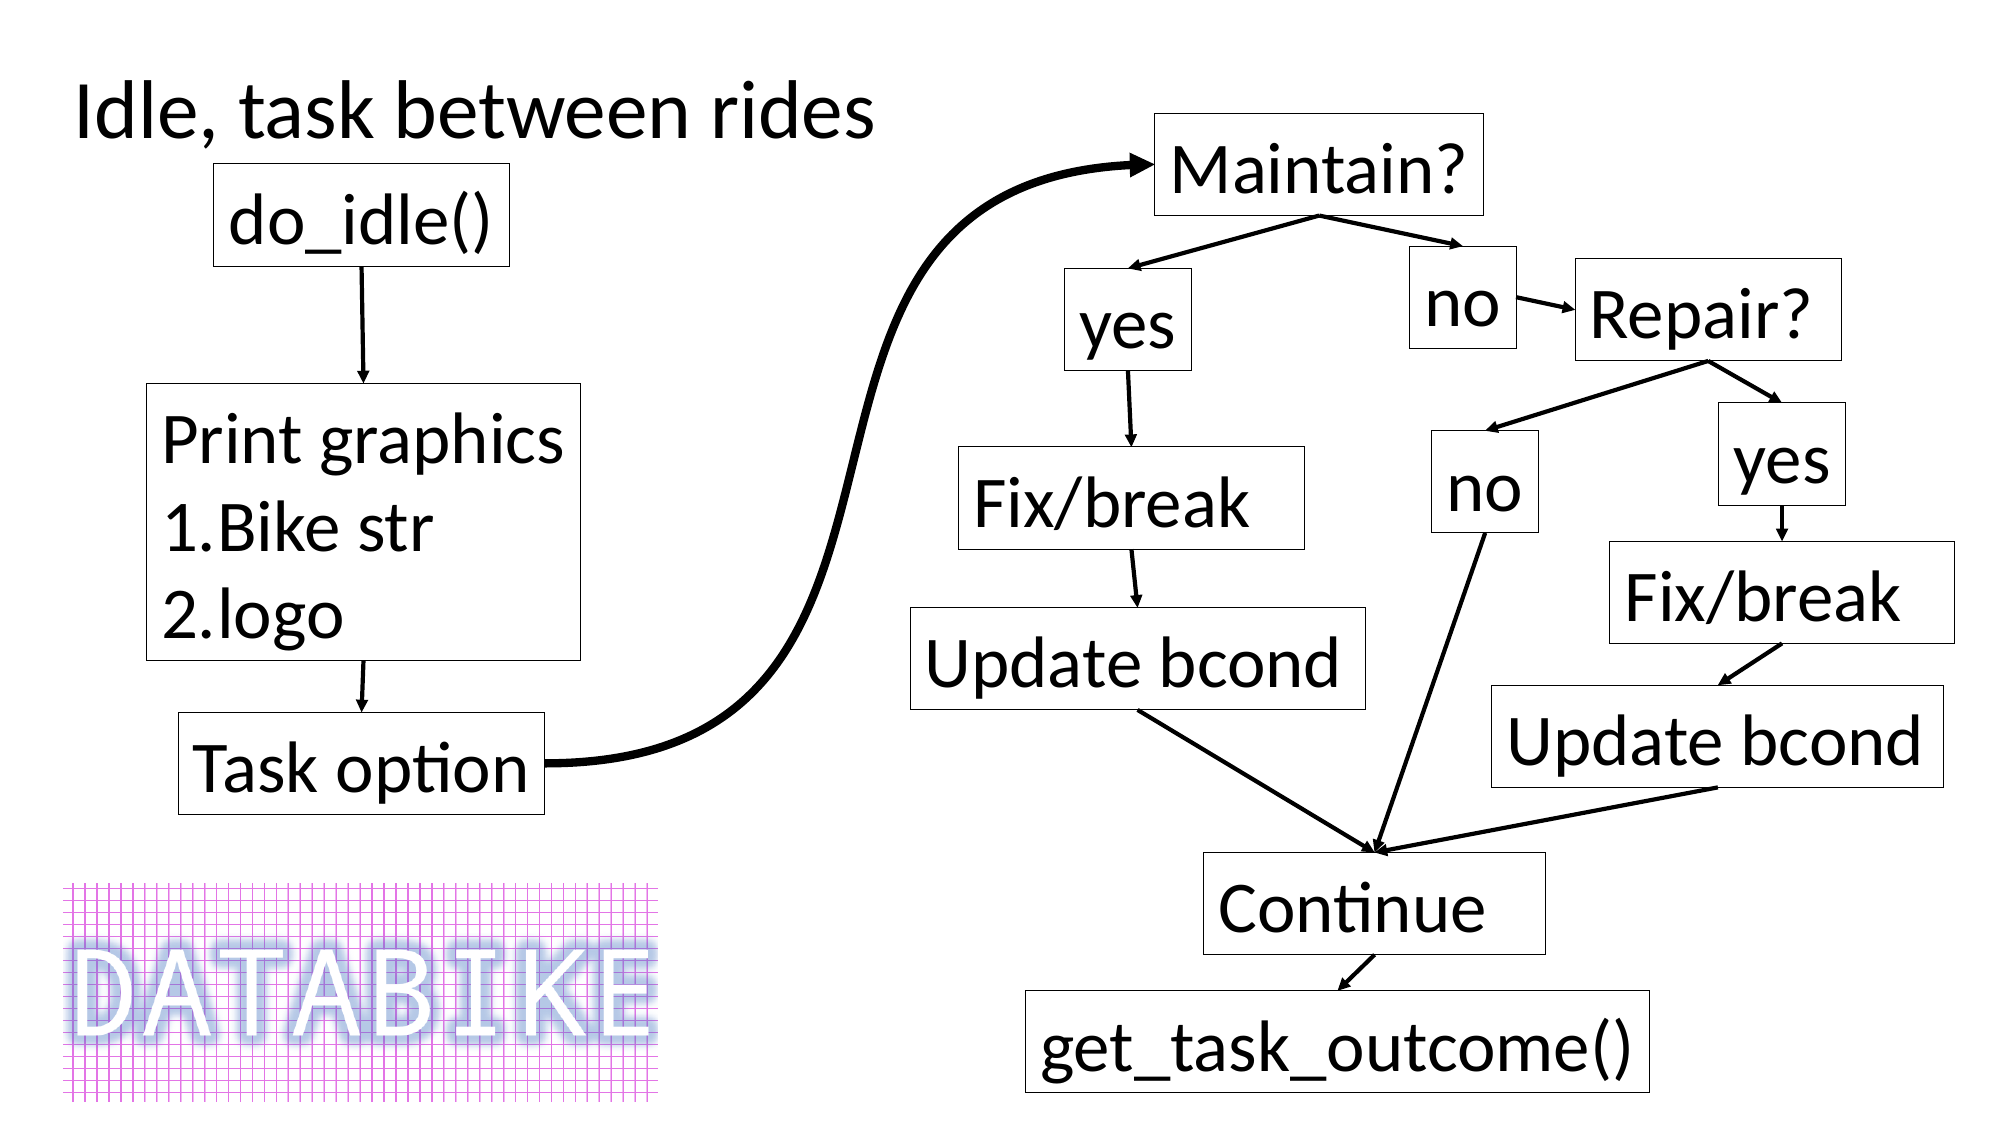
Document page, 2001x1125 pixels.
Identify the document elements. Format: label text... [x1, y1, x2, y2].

text_box get_task_outcome() [1025, 990, 1650, 1093]
text_box Print graphics Bike str logo [146, 383, 546, 661]
text_box Idle, task between rides [58, 47, 892, 163]
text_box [1337, 956, 1375, 991]
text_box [546, 164, 1154, 764]
text_box do_idle() [213, 163, 510, 267]
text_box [910, 113, 1955, 956]
text_box Task option [178, 712, 545, 815]
picture [63, 883, 658, 1102]
